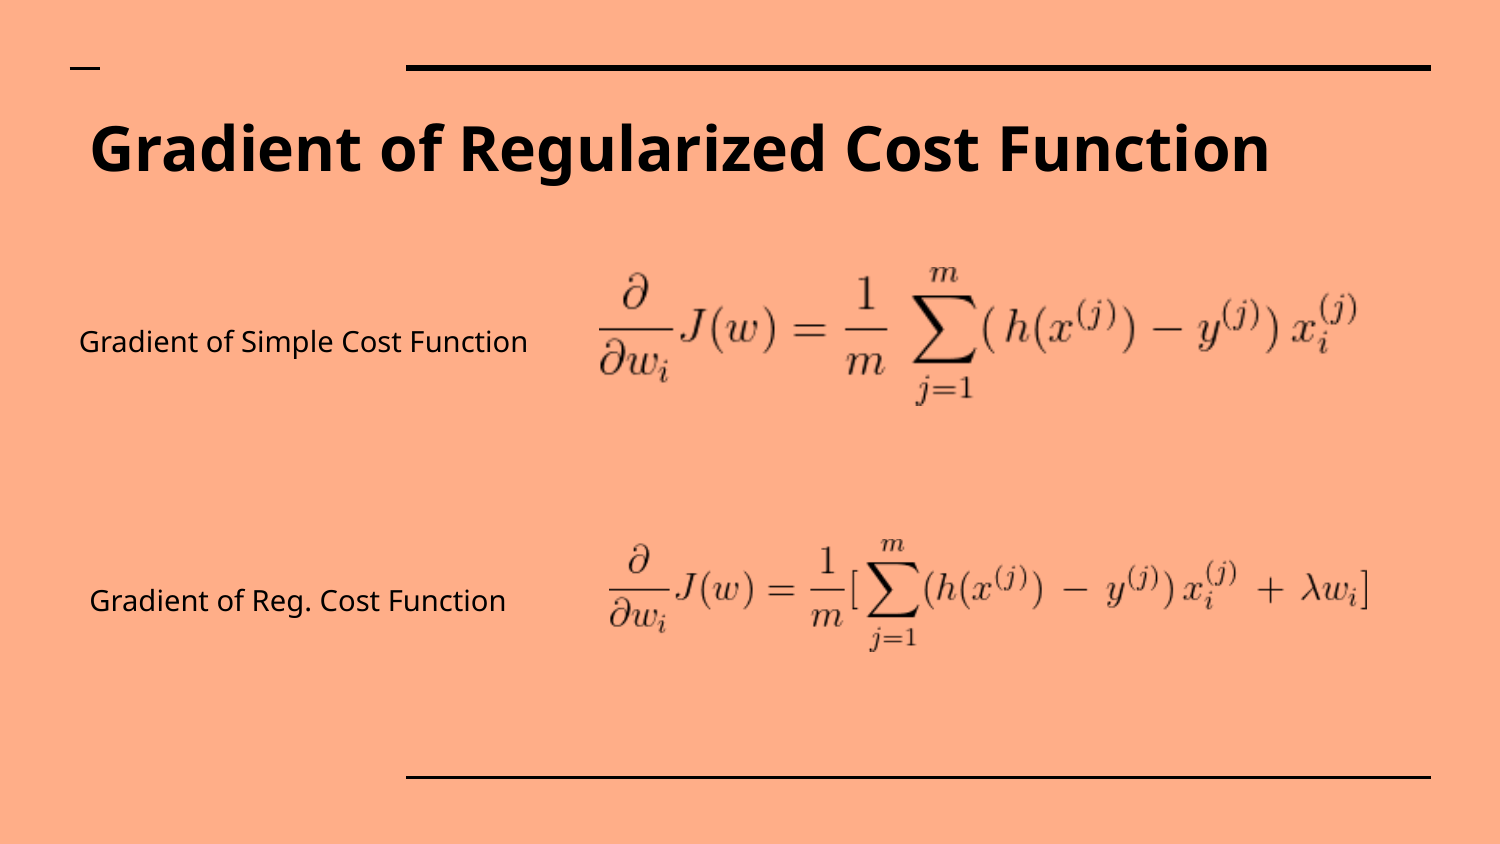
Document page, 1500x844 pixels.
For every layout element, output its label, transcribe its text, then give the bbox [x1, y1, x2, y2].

picture [608, 539, 1367, 653]
text_box Gradient of Simple Cost Function [63, 308, 553, 365]
picture [599, 267, 1358, 406]
title Gradient of Regularized Cost Function [74, 94, 1303, 199]
text_box Gradient of Reg. Cost Function [74, 567, 564, 624]
